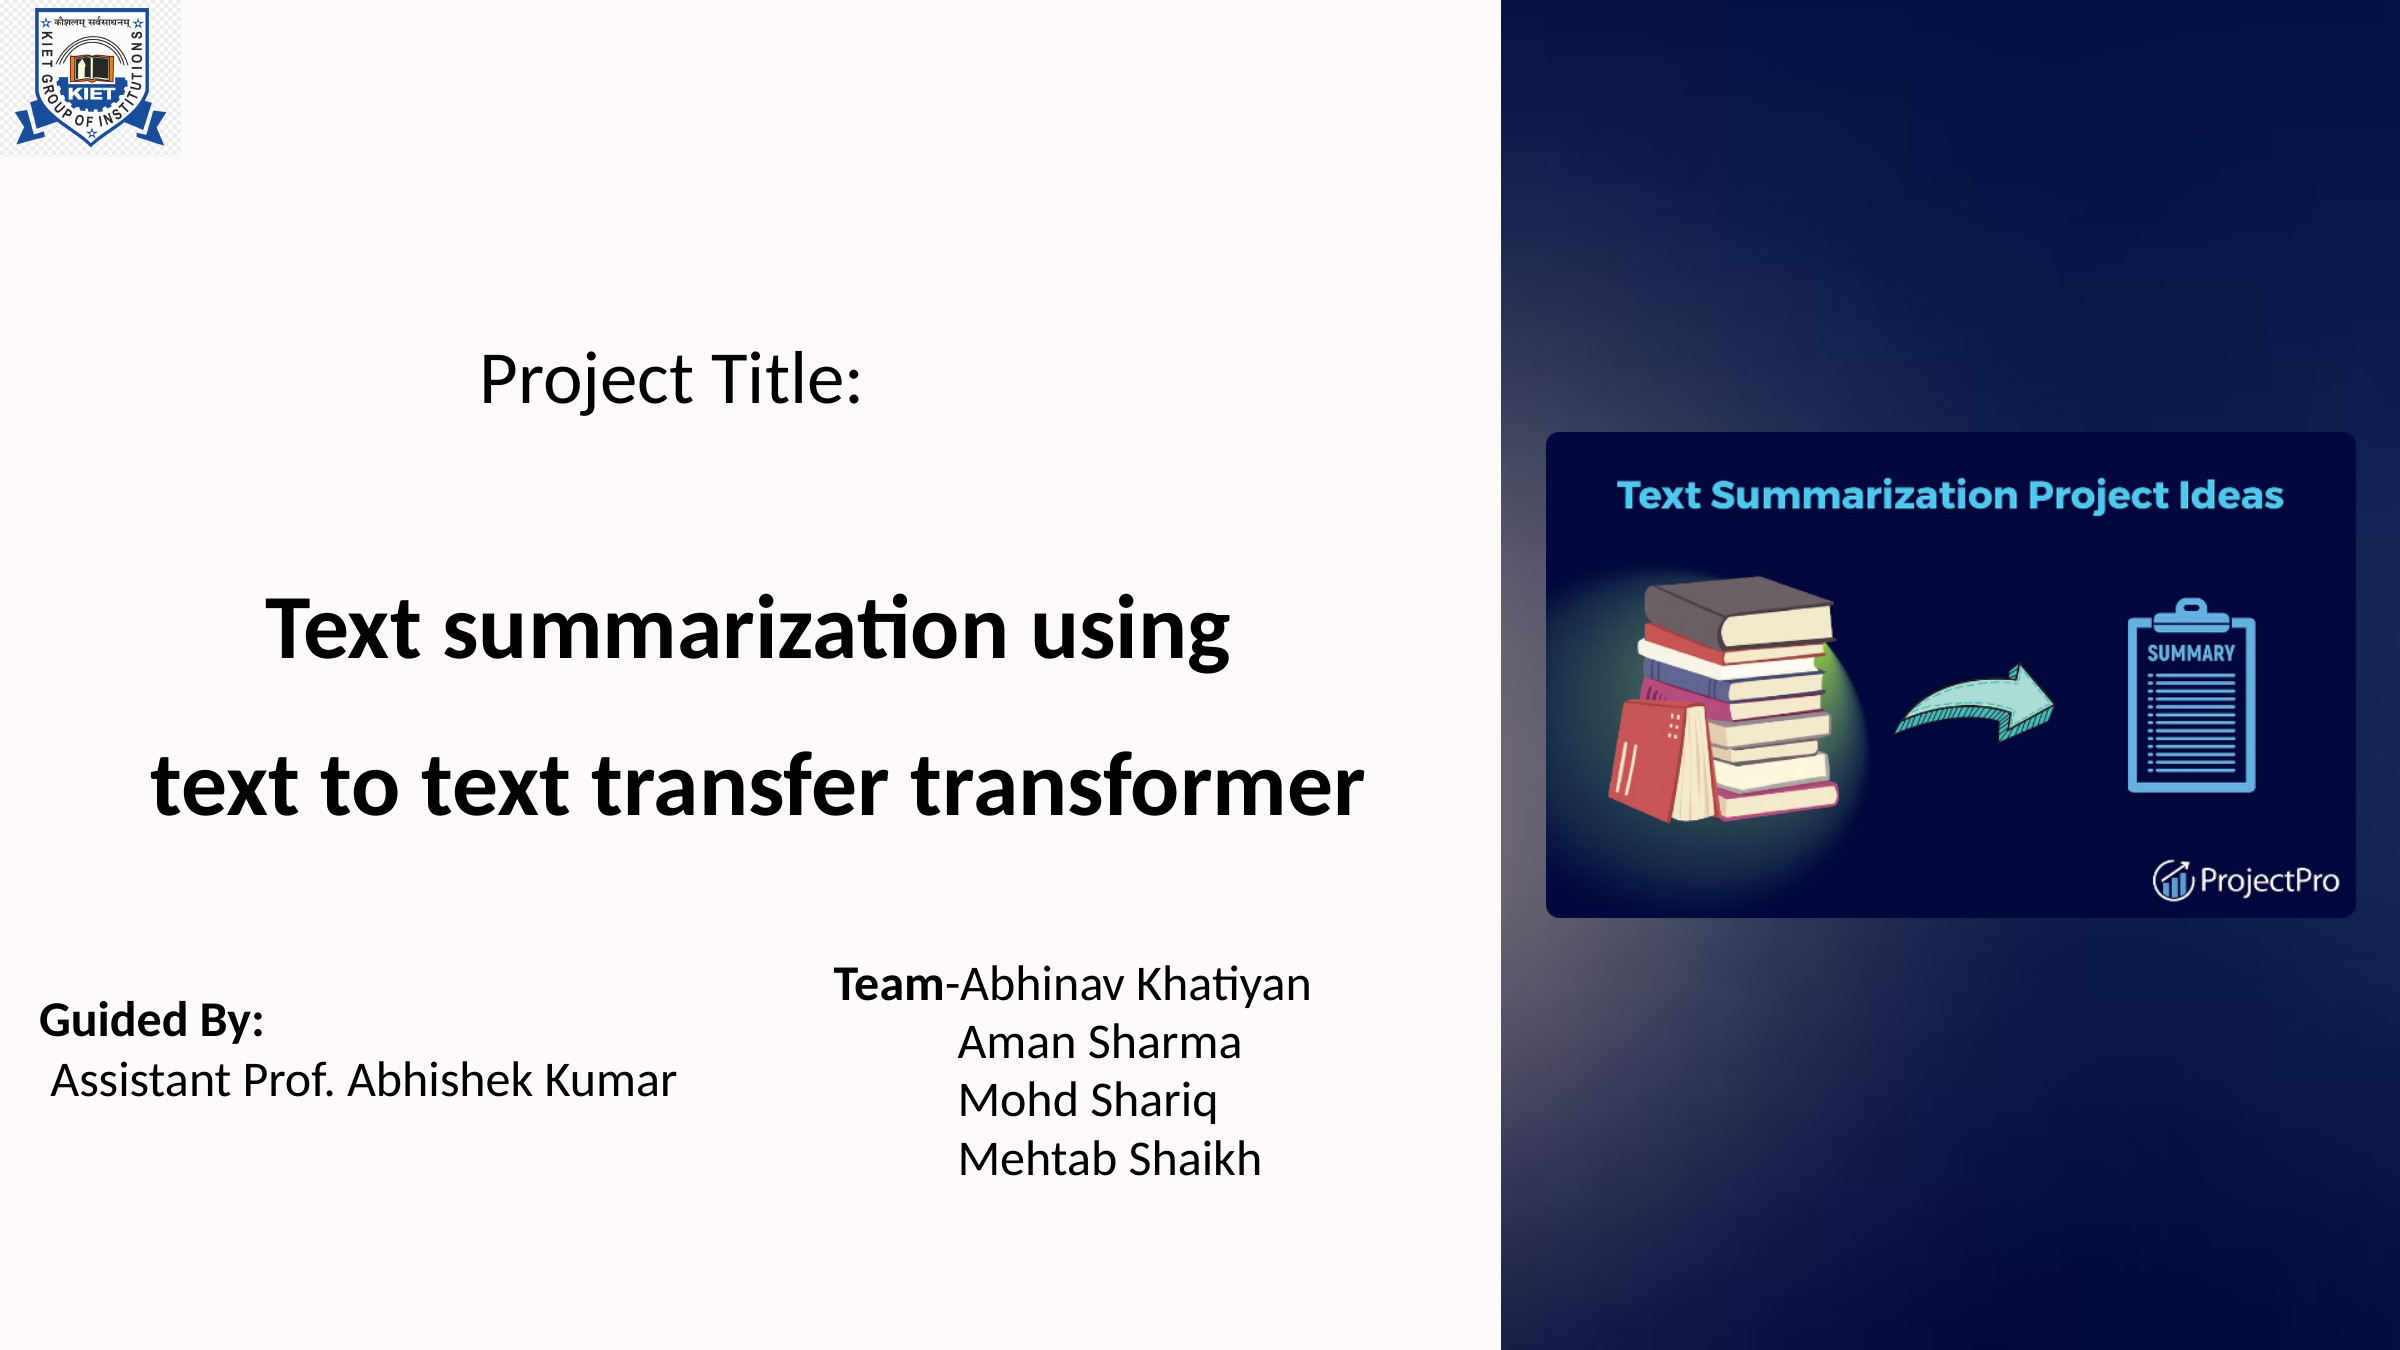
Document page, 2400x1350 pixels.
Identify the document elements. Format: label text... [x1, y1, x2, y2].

picture [0, 0, 181, 157]
text_box Guided By: Assistant Prof. Abhishek Kumar [24, 978, 716, 1114]
text_box Text summarization using text to text transfer transformer [0, 511, 1500, 668]
text_box Project Title: [464, 320, 899, 426]
text_box Team-Abhinav Khatiyan Aman Sharma Mohd Shariq Mehtab Shaikh [818, 944, 1425, 1198]
text_box [0, 0, 1501, 1350]
picture [1501, 0, 2400, 1350]
